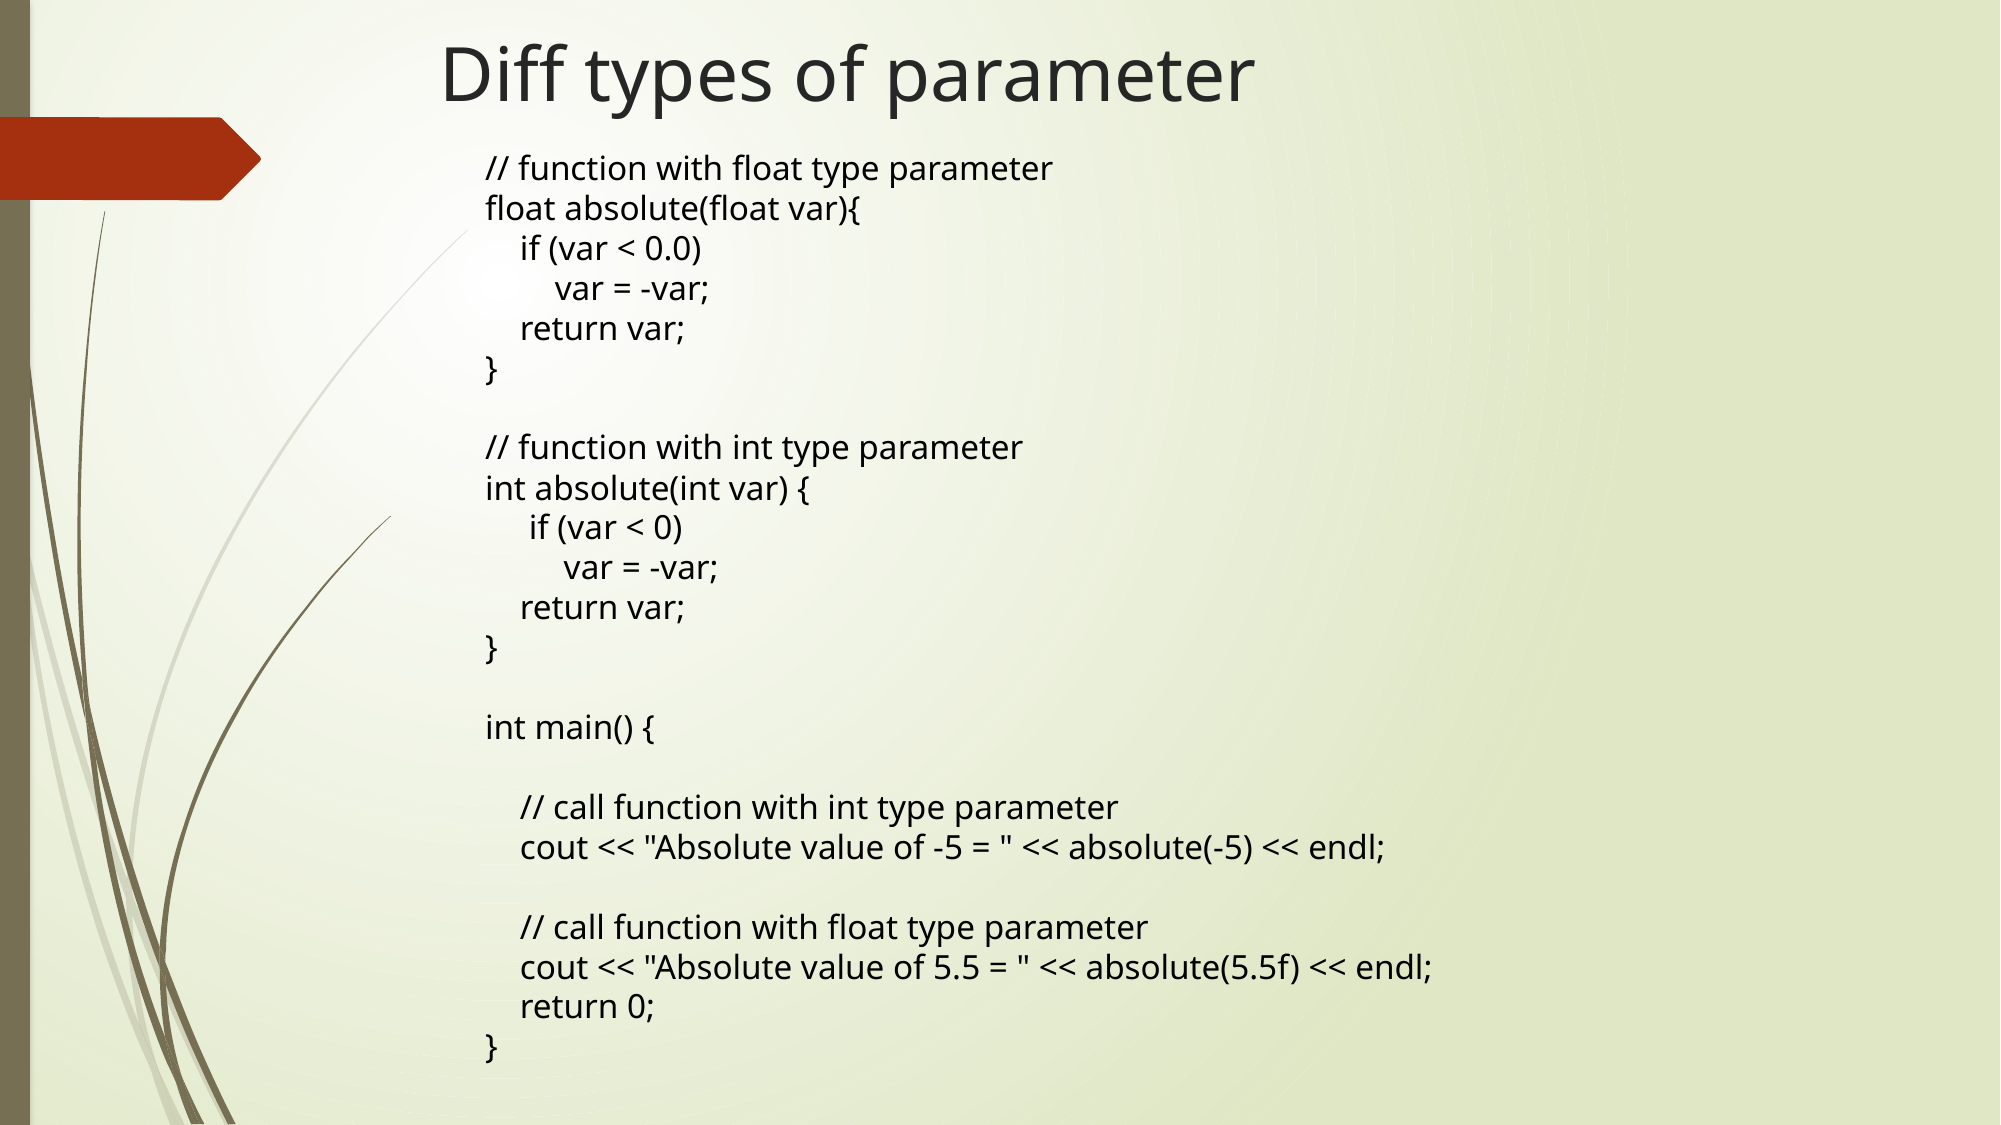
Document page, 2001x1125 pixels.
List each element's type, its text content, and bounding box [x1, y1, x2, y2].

text_box // function with float type parameter float absolute(float var){ if (var < 0.0) var = -var; return var; } // function with int type parameter int absolute(int var) { if (var < 0) var = -var; return var; } int main() { // call function with int type parameter cout << "Absolute value of -5 = " << absolute(-5) << endl; // call function with float type parameter cout << "Absolute value of 5.5 = " << absolute(5.5f) << endl; return 0; } [470, 100, 1471, 1073]
title Diff types of parameter [424, 19, 1887, 230]
